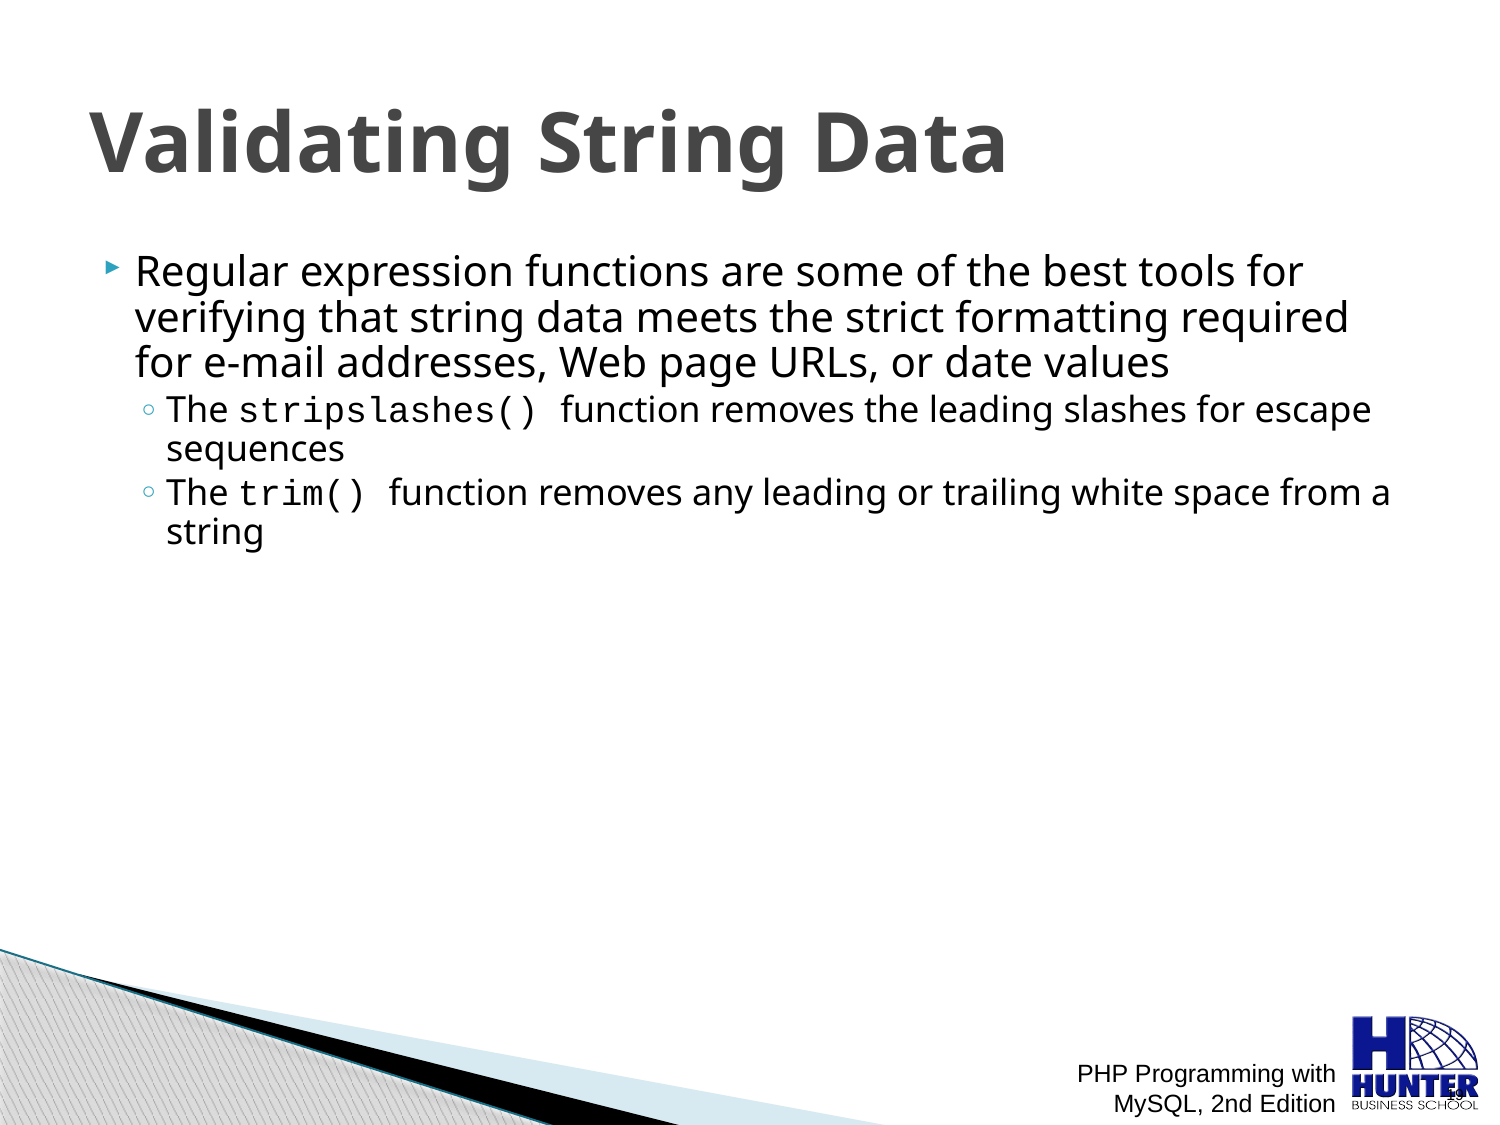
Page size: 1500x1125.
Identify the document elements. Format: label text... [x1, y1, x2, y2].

picture [1352, 1016, 1479, 1111]
title Validating String Data [75, 45, 1425, 233]
footer PHP Programming with MySQL, 2nd Edition [1043, 1038, 1352, 1125]
list Regular expression functions are some of the best tools for verifying that string data meets the strict formatting required for e-mail addresses, Web page URLs, or date values The stripslashes() function removes the leading slashes for escape sequences The trim() function removes any leading or trailing white space from a string [75, 243, 1425, 986]
slide_number 19 [1418, 1051, 1479, 1112]
